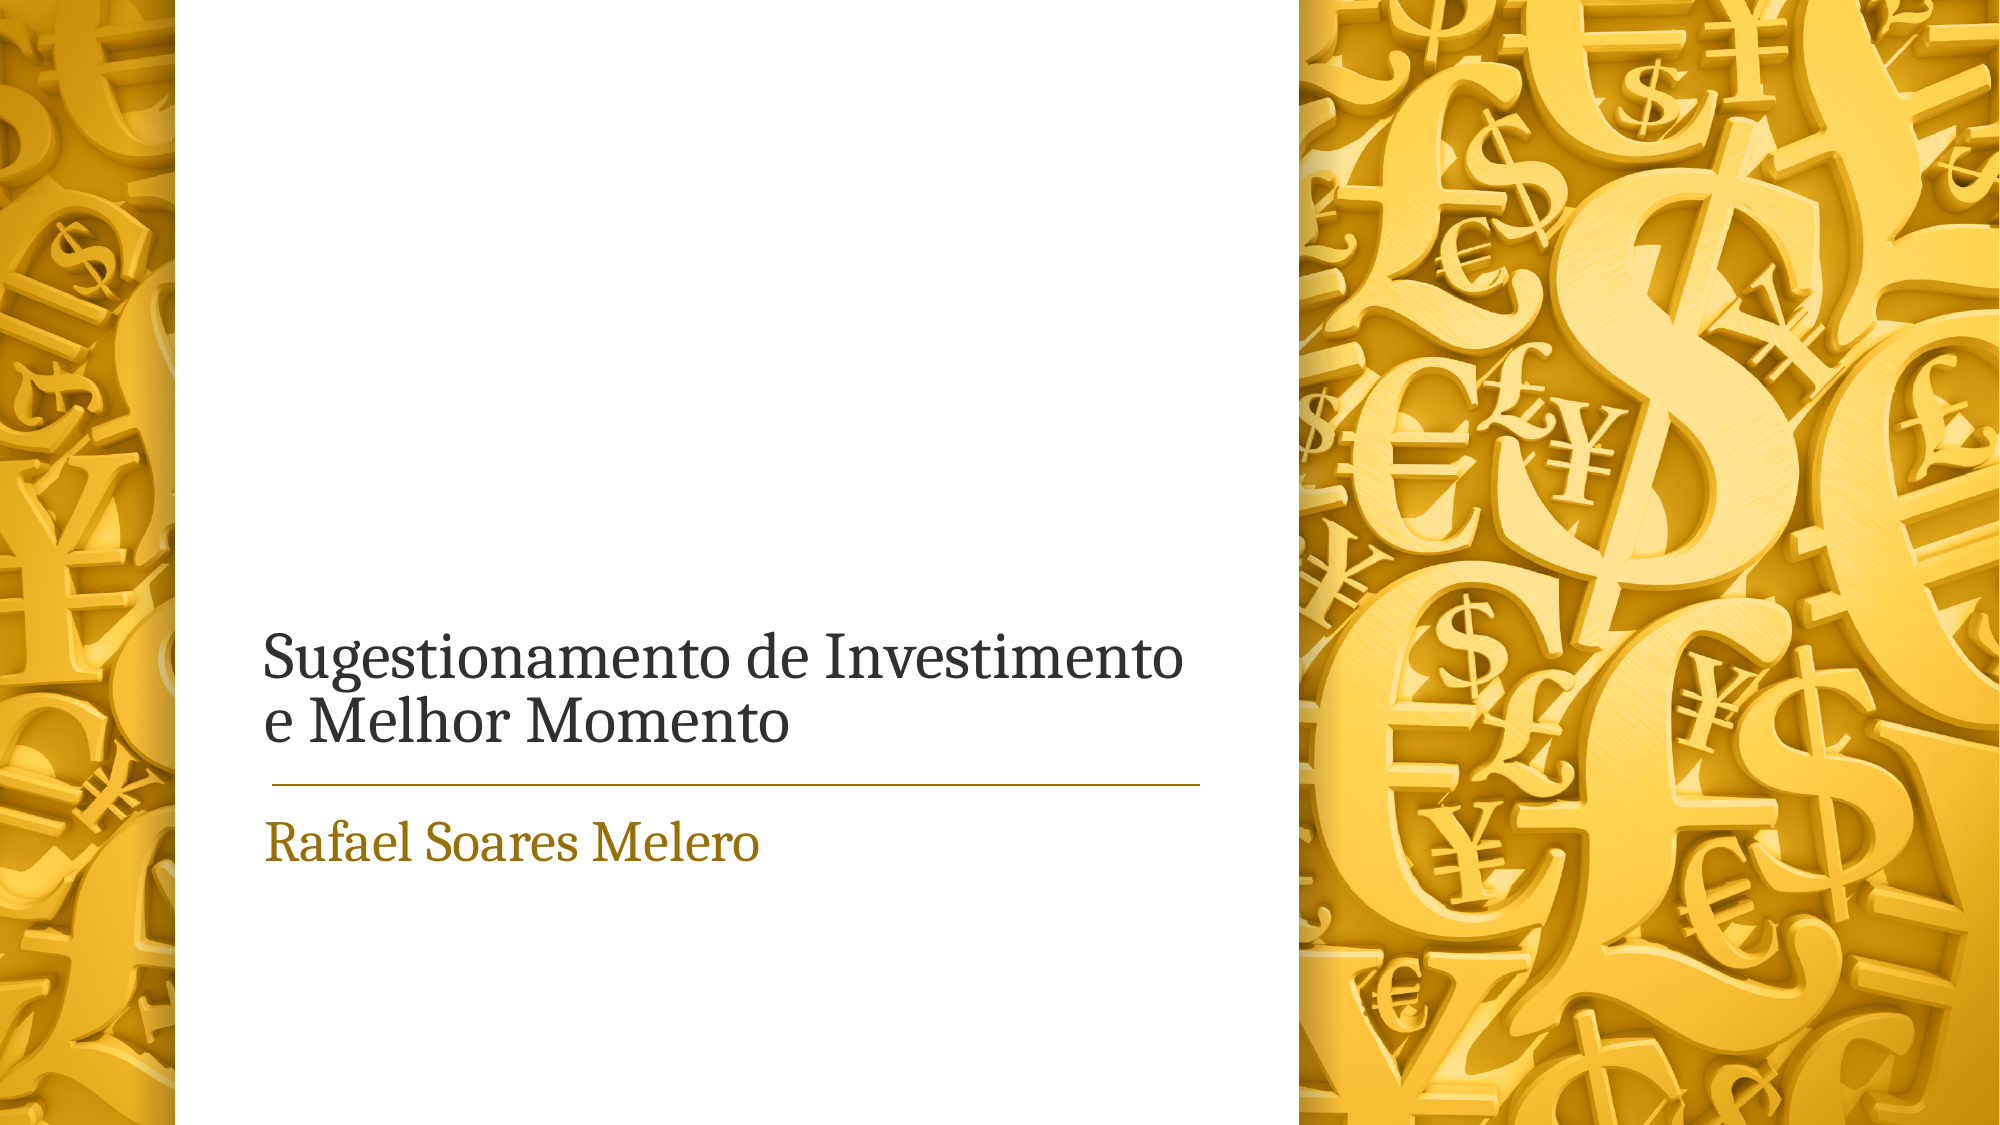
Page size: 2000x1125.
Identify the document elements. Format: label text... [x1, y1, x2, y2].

picture [1299, 0, 2000, 1125]
title Sugestionamento de Investimento e Melhor Momento [249, 562, 1225, 763]
picture [0, 0, 175, 1125]
subtitle Rafael Soares Melero [249, 803, 1225, 1012]
